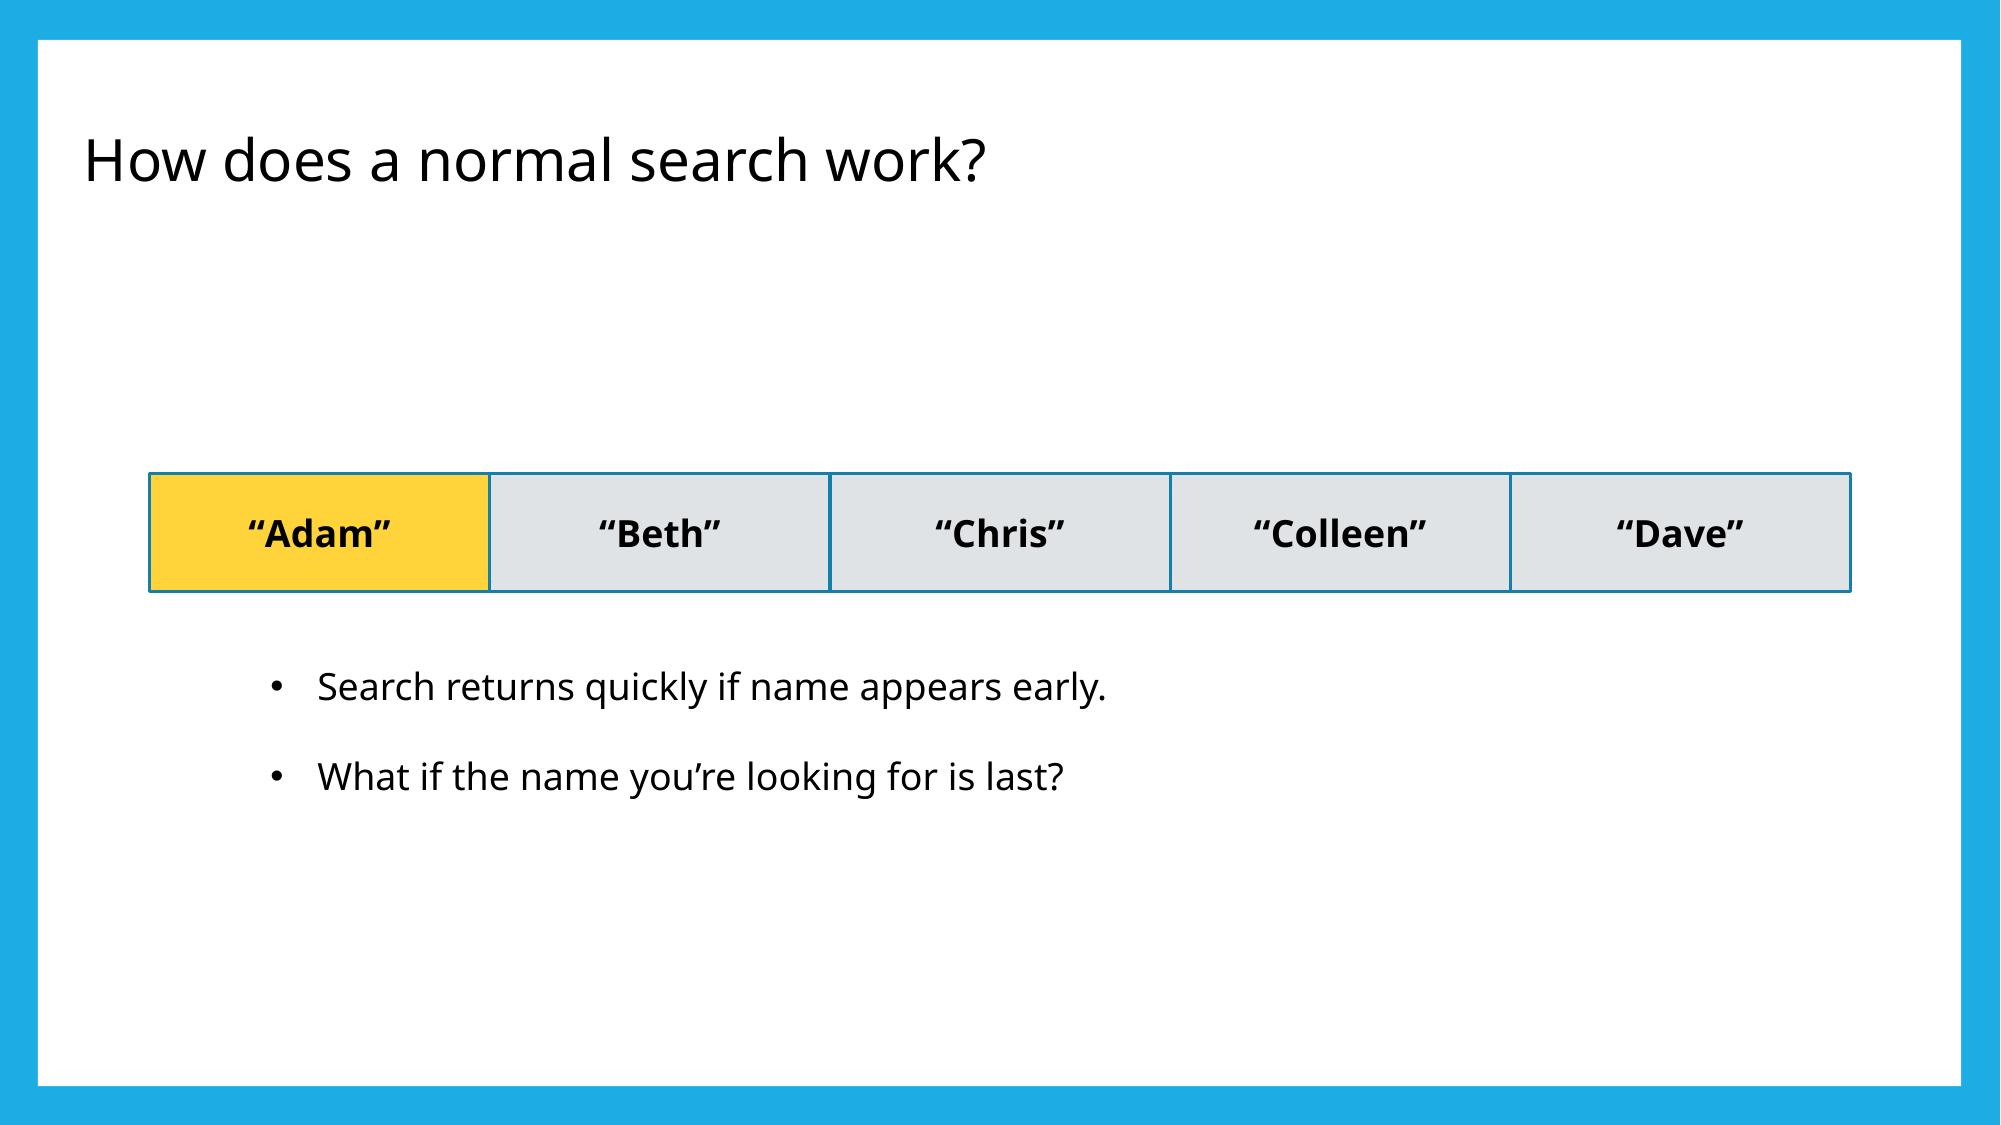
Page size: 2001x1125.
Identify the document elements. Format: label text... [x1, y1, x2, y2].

text_box “Dave” [1509, 472, 1852, 593]
text_box “Beth” [488, 472, 828, 593]
text_box “Colleen” [1169, 472, 1509, 593]
text_box How does a normal search work? [69, 116, 1002, 201]
text_box Search returns quickly if name appears early. What if the name you’re looking for is last? [255, 655, 1243, 806]
text_box “Adam” [148, 472, 488, 593]
text_box “Chris” [828, 472, 1169, 593]
